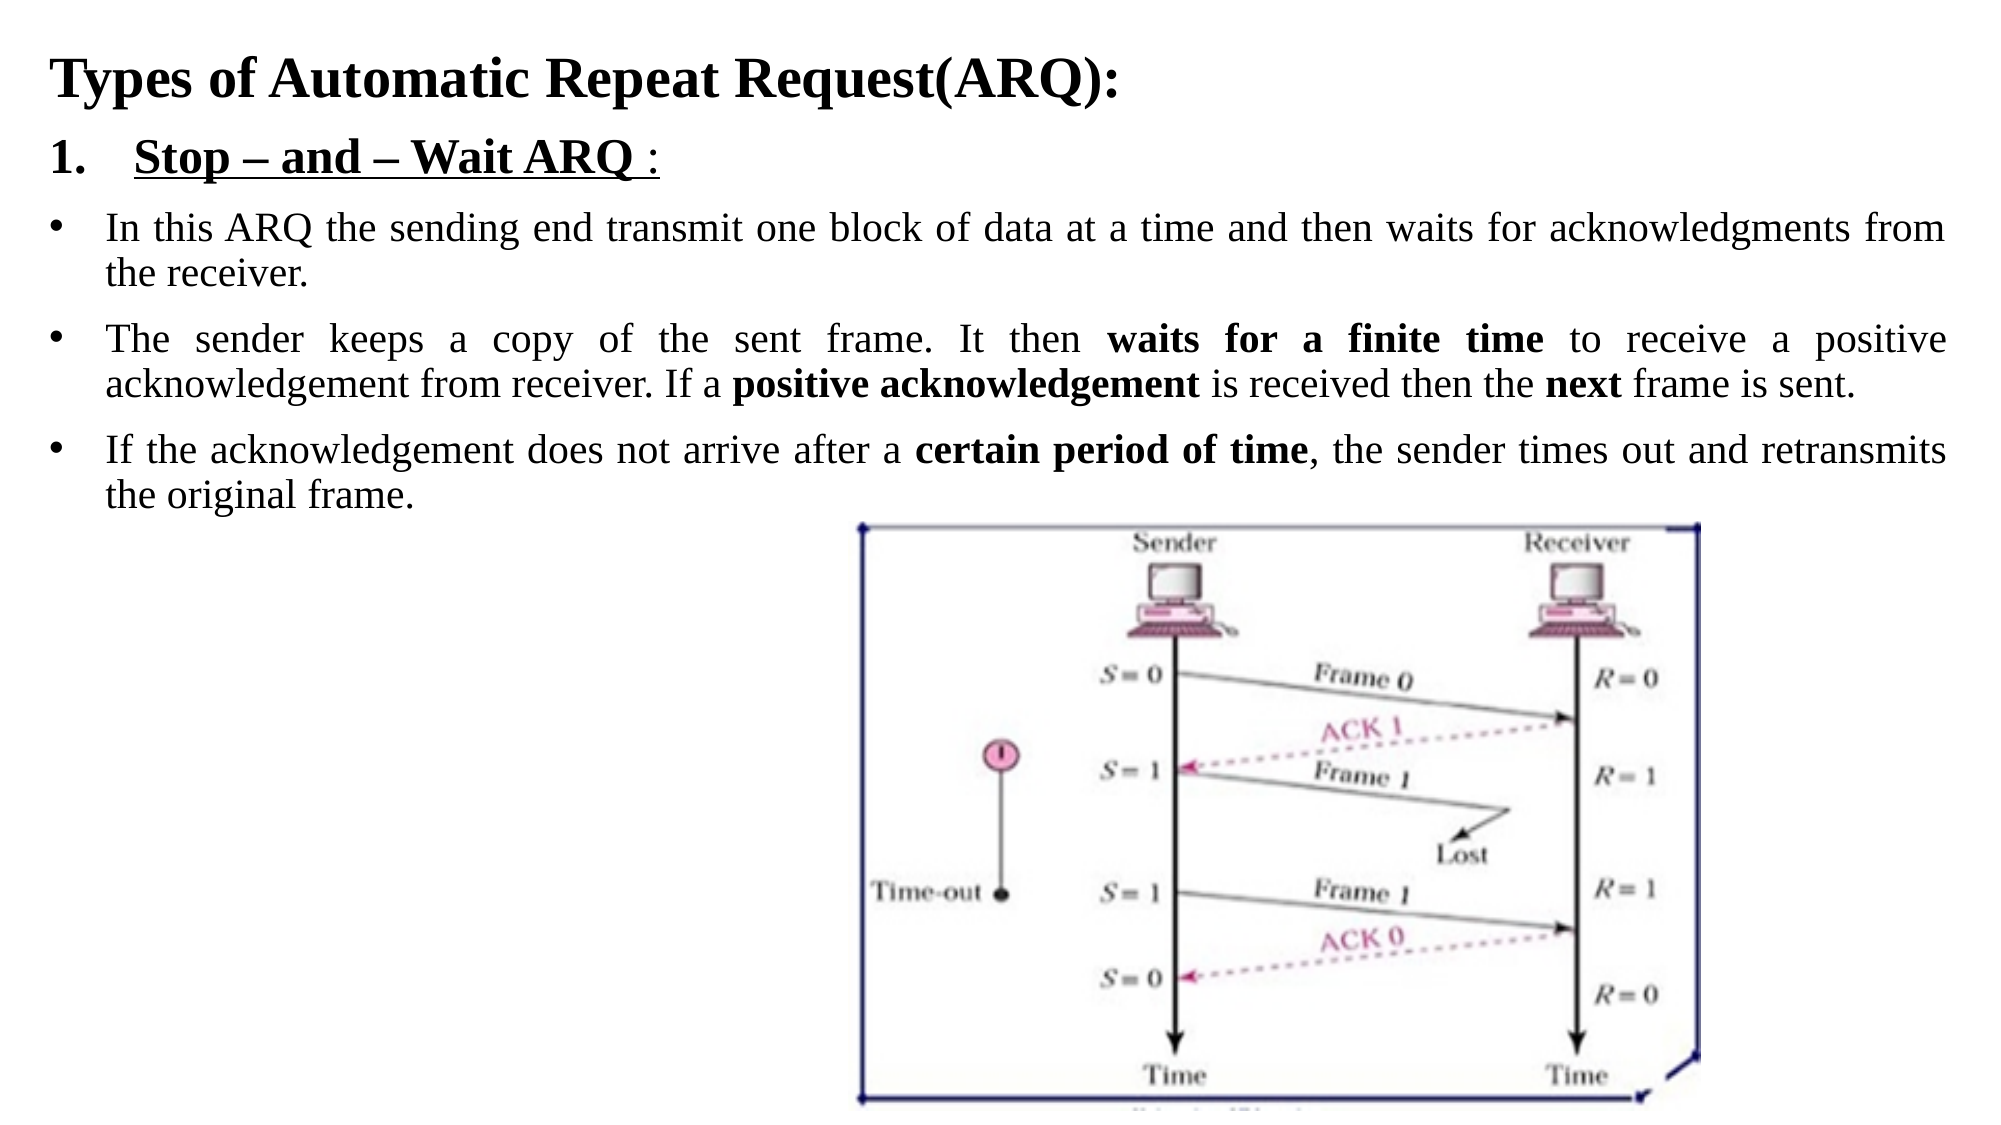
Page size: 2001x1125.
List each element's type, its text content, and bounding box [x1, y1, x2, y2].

list Types of Automatic Repeat Request(ARQ): Stop – and – Wait ARQ : In this ARQ the sending end transmit one block of data at a time and then waits for acknowledgments from the receiver. The sender keeps a copy of the sent frame. It then waits for a finite time to receive a positive acknowledgement from receiver. If a positive acknowledgement is received then the next frame is sent. If the acknowledgement does not arrive after a certain period of time, the sender times out and retransmits the original frame. [24, 39, 1963, 1111]
picture [847, 521, 1701, 1112]
